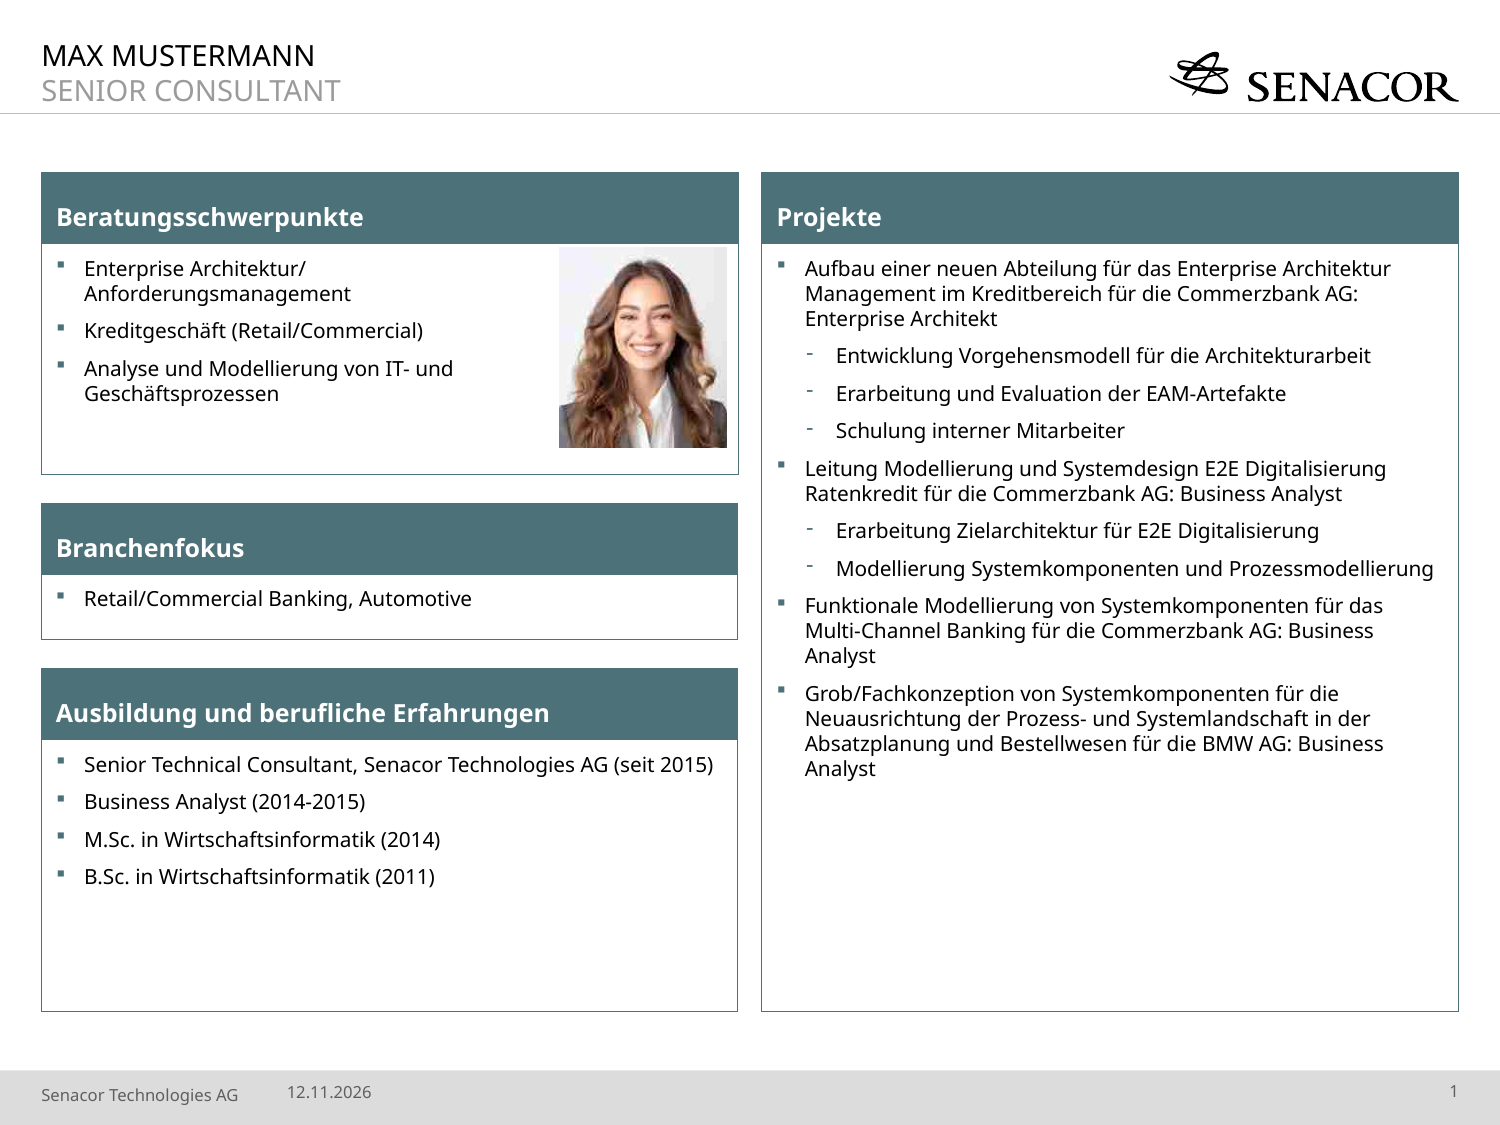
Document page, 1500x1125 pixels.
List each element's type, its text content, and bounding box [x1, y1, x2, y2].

list Senior Technical Consultant, Senacor Technologies AG (seit 2015) Business Analyst (2014-2015) M.Sc. in Wirtschaftsinformatik (2014) B.Sc. in Wirtschaftsinformatik (2011) [41, 739, 738, 1012]
list Projekte [761, 172, 1459, 243]
list Beratungsschwerpunkte [41, 172, 739, 243]
list Retail/Commercial Banking, Automotive [41, 574, 738, 640]
picture [559, 247, 727, 448]
list MAX MUSTERMANN SENIOR CONSULTANT [41, 42, 1164, 114]
list Branchenfokus [41, 503, 738, 574]
slide_number 1 [1352, 1070, 1459, 1125]
list Enterprise Architektur/ Anforderungsmanagement Kreditgeschäft (Retail/Commercial) Analyse und Modellierung von IT- und Geschäftsprozessen [41, 243, 739, 475]
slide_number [286, 1070, 408, 1125]
list Ausbildung und berufliche Erfahrungen [41, 668, 738, 739]
list Aufbau einer neuen Abteilung für das Enterprise Architektur Management im Kreditbereich für die Commerzbank AG: Enterprise Architekt Entwicklung Vorgehensmodell für die Architekturarbeit Erarbeitung und Evaluation der EAM-Artefakte Schulung interner Mitarbeiter Leitung Modellierung und Systemdesign E2E Digitalisierung Ratenkredit für die Commerzbank AG: Business Analyst Erarbeitung Zielarchitektur für E2E Digitalisierung Modellierung Systemkomponenten und Prozessmodellierung Funktionale Modellierung von Systemkomponenten für das Multi-Channel Banking für die Commerzbank AG: Business Analyst Grob/Fachkonzeption von Systemkomponenten für die Neuausrichtung der Prozess- und Systemlandschaft in der Absatzplanung und Bestellwesen für die BMW AG: Business Analyst [761, 243, 1459, 1012]
